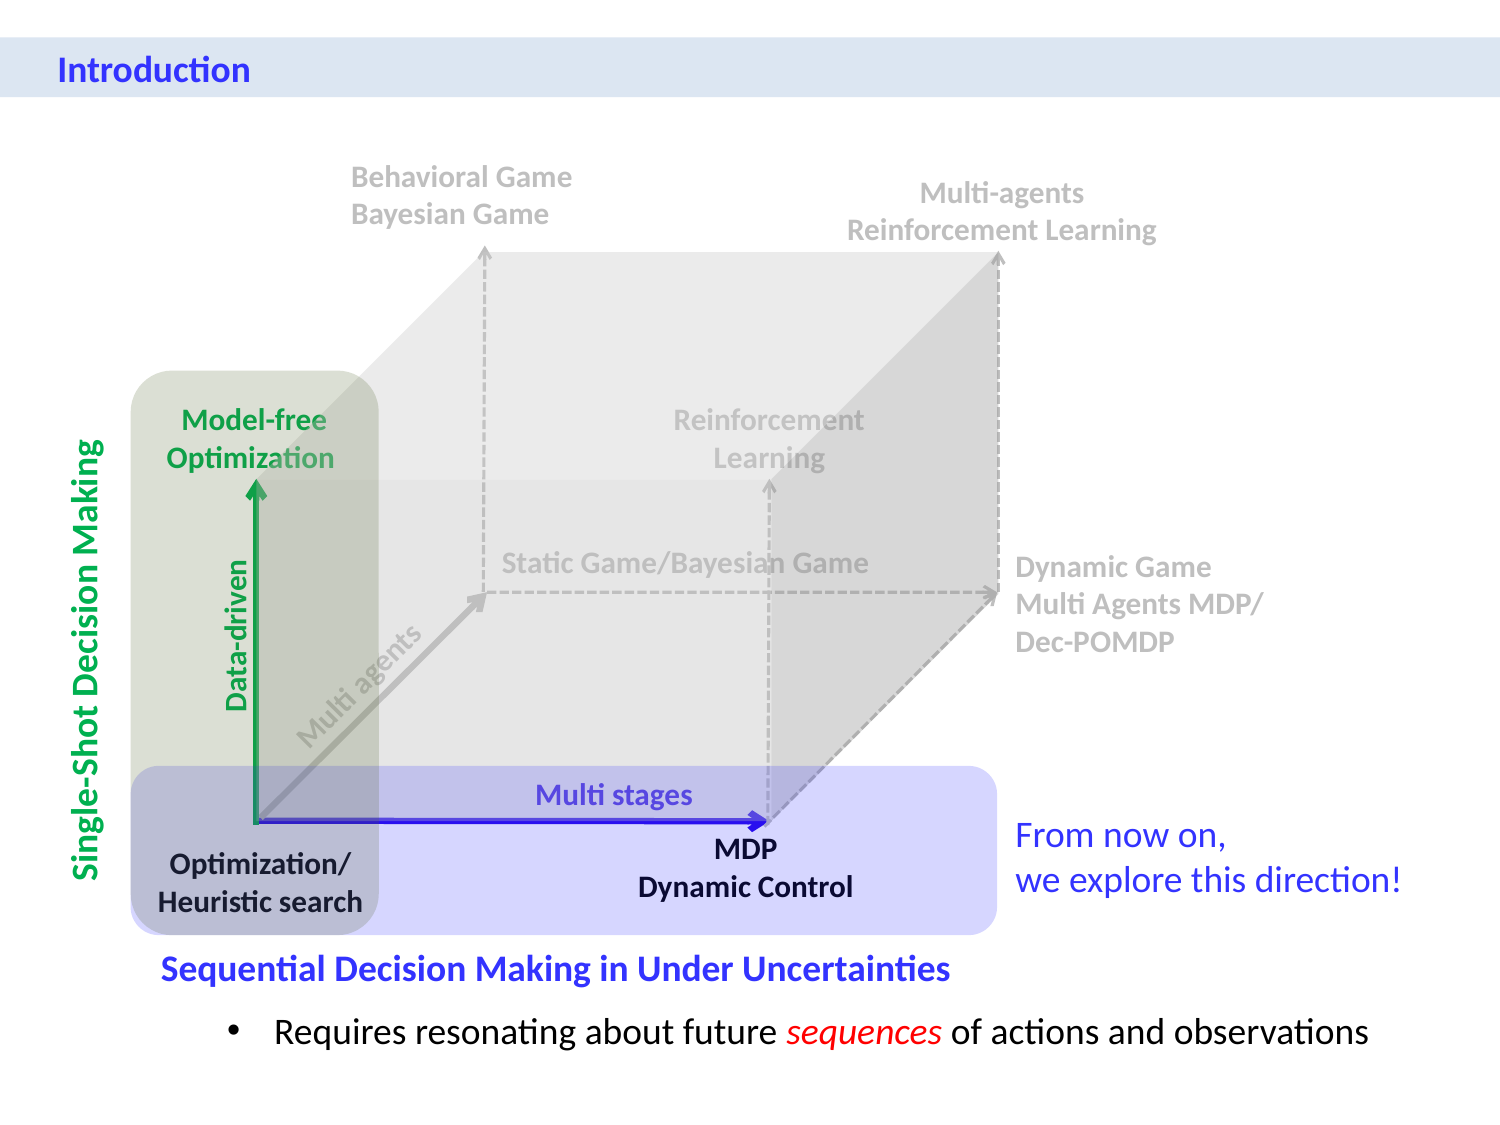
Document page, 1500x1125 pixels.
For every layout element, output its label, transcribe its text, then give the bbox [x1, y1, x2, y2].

text_box Introduction [0, 37, 1500, 98]
text_box From now on, we explore this direction! [1327, 802, 1438, 908]
text_box Requires resonating about future sequences of actions and observations [212, 999, 1402, 1060]
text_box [108, 148, 1322, 936]
text_box Single-Shot Decision Making [52, 425, 103, 896]
text_box Sequential Decision Making in Under Uncertainties [146, 944, 999, 997]
